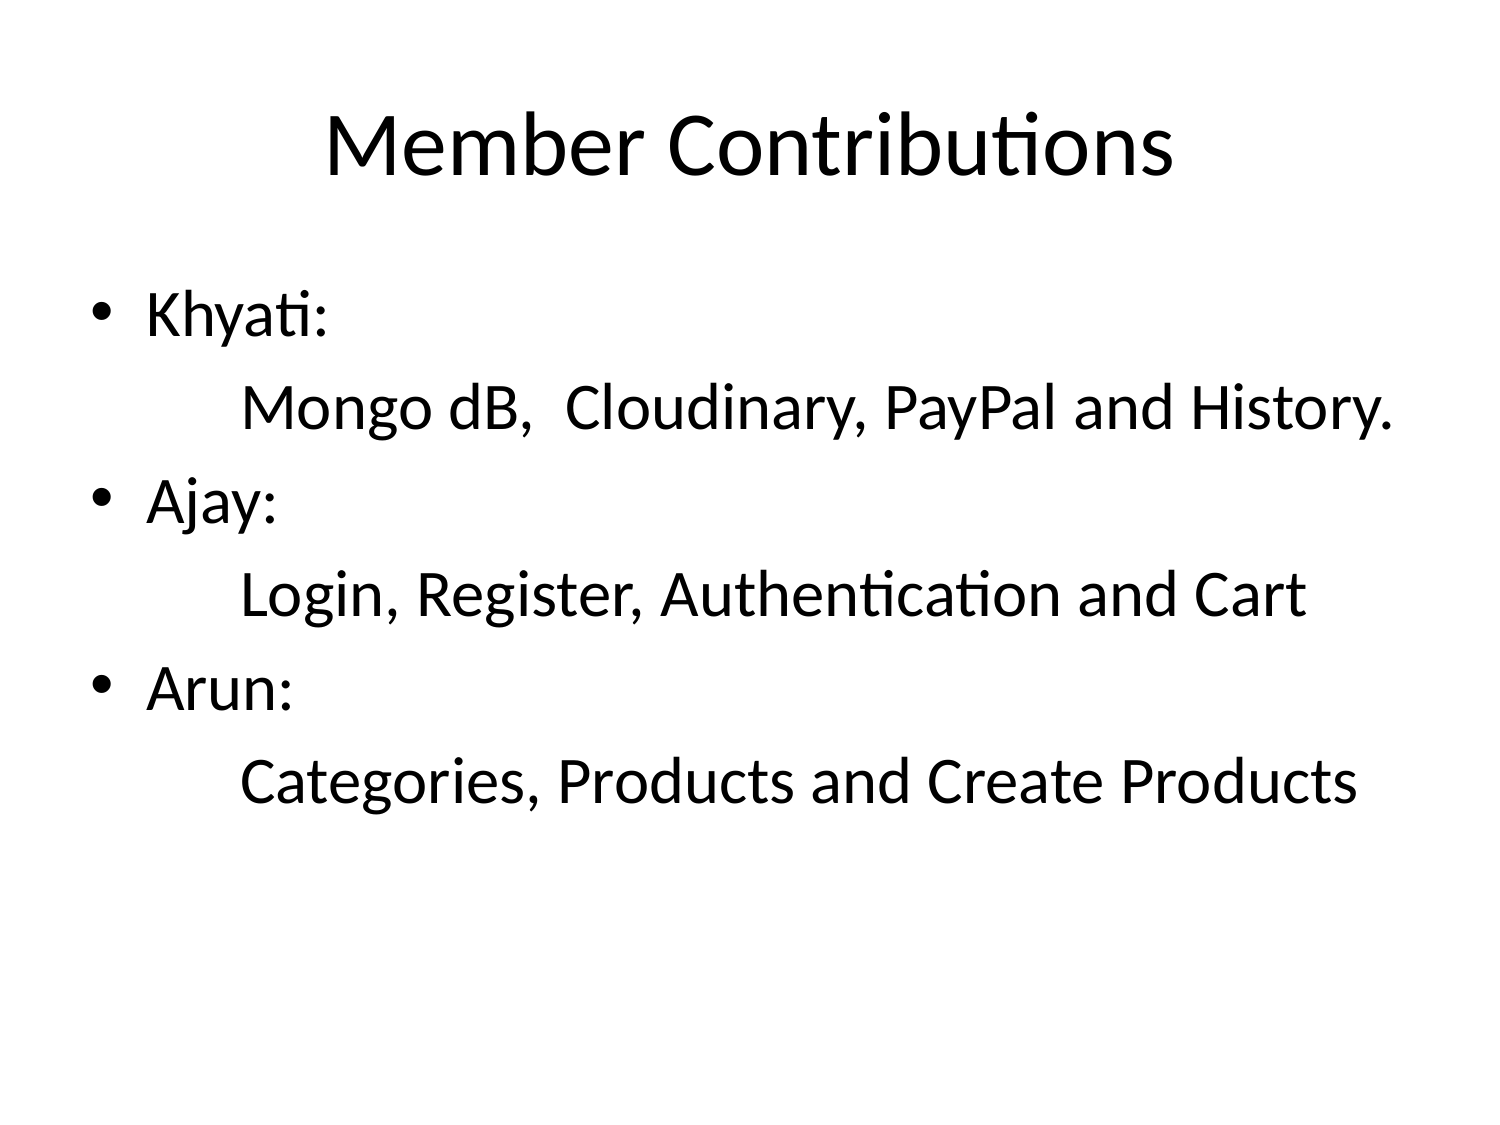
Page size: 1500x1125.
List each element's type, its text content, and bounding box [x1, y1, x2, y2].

title Member Contributions [75, 45, 1425, 233]
list Khyati: Mongo dB, Cloudinary, PayPal and History. Ajay: Login, Register, Authentication and Cart Arun: Categories, Products and Create Products [75, 262, 1425, 1005]
